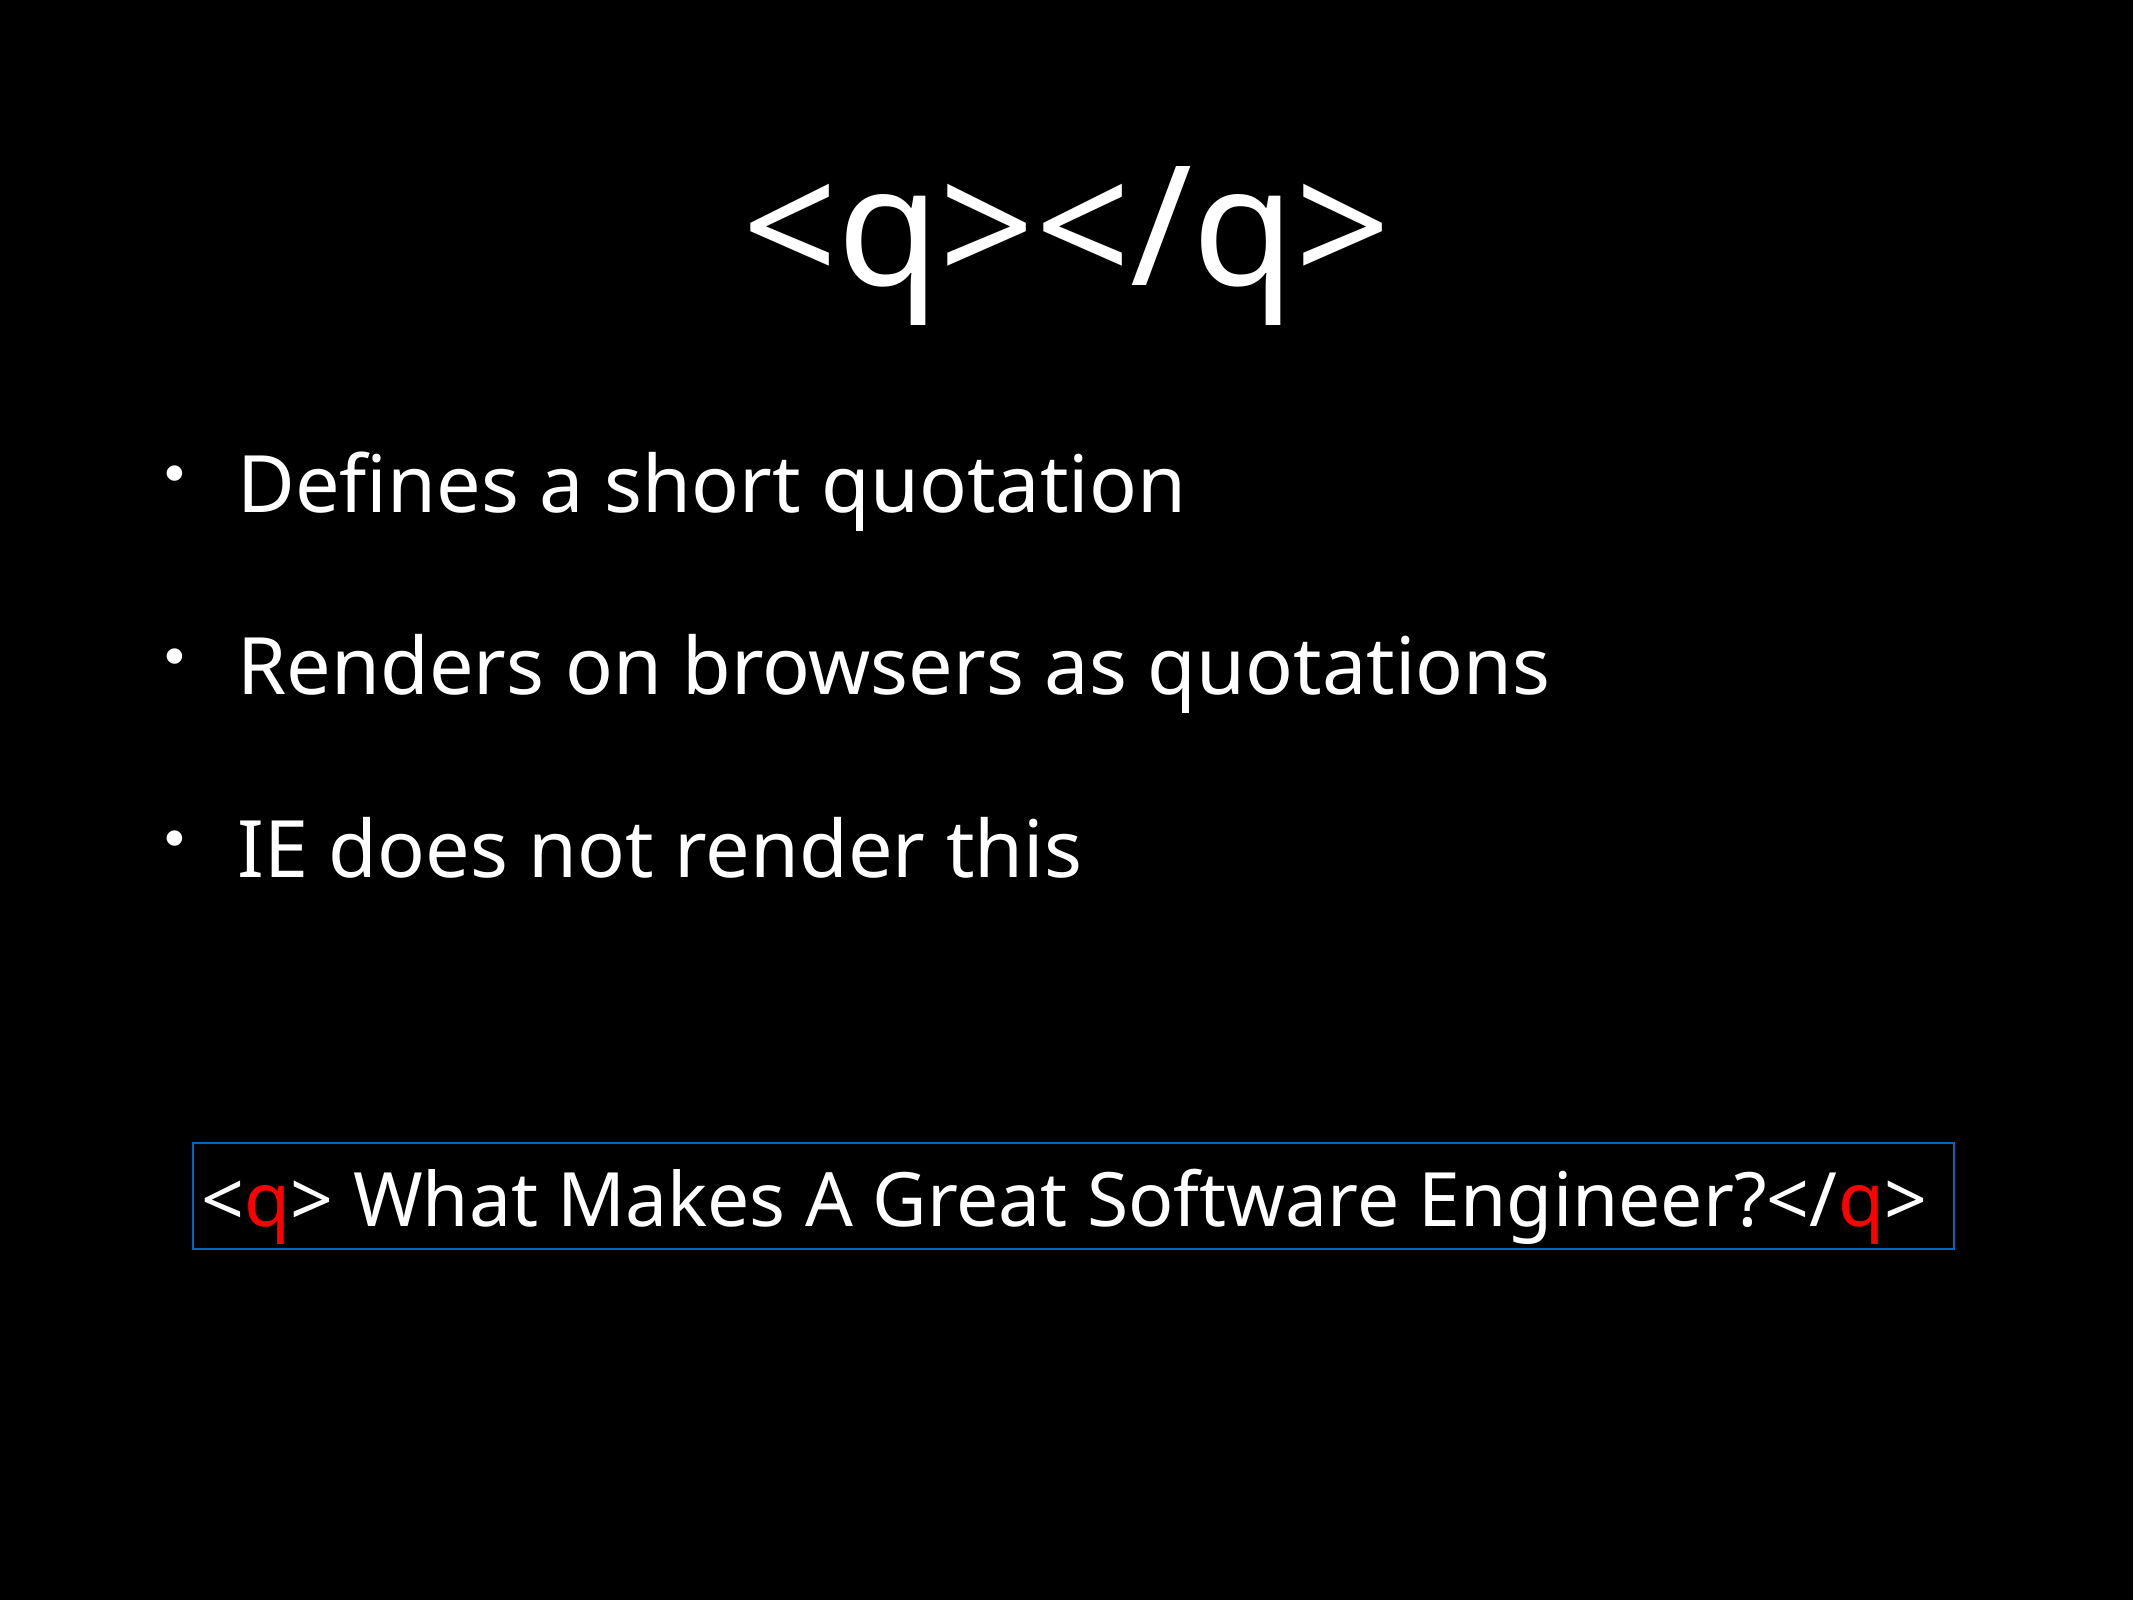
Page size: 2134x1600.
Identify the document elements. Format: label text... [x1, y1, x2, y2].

text_box <q> What Makes A Great Software Engineer?</q> [193, 1142, 1955, 1250]
list Defines a short quotation Renders on browsers as quotations IE does not render this [155, 424, 1978, 942]
title <q></q> [155, 41, 1978, 397]
